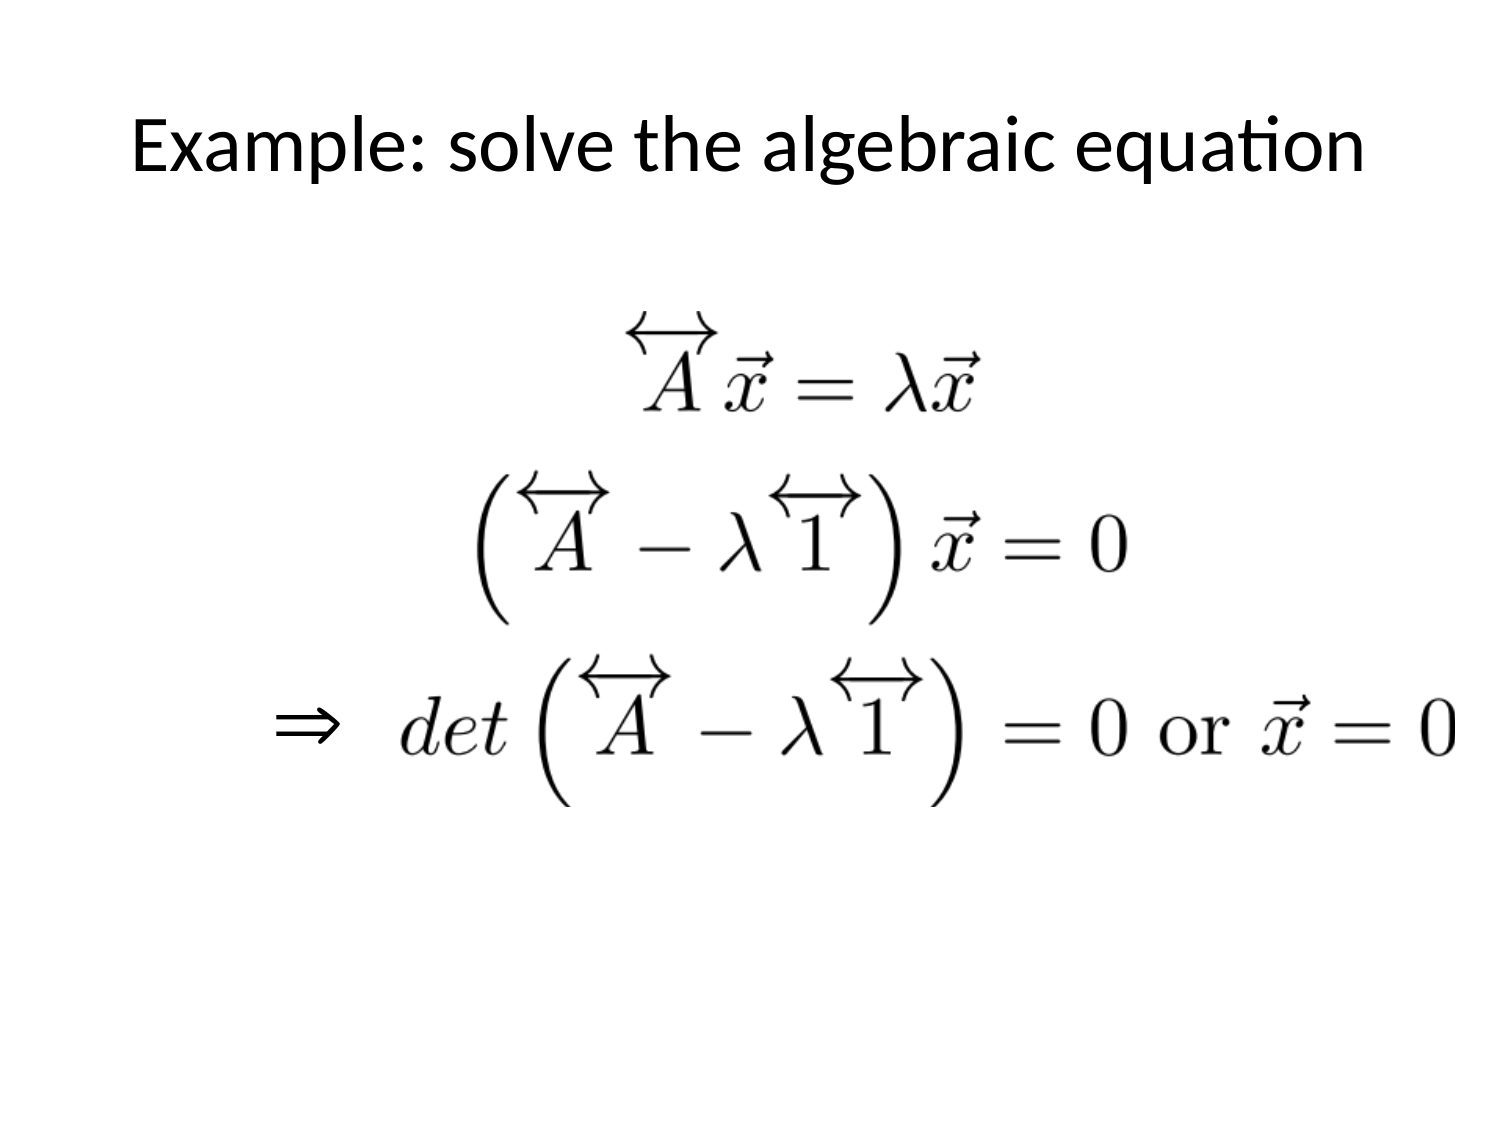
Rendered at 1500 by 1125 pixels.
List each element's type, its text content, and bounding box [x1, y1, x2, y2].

text_box  [256, 653, 360, 778]
title Example: solve the algebraic equation [74, 44, 1426, 233]
picture [384, 310, 1456, 808]
